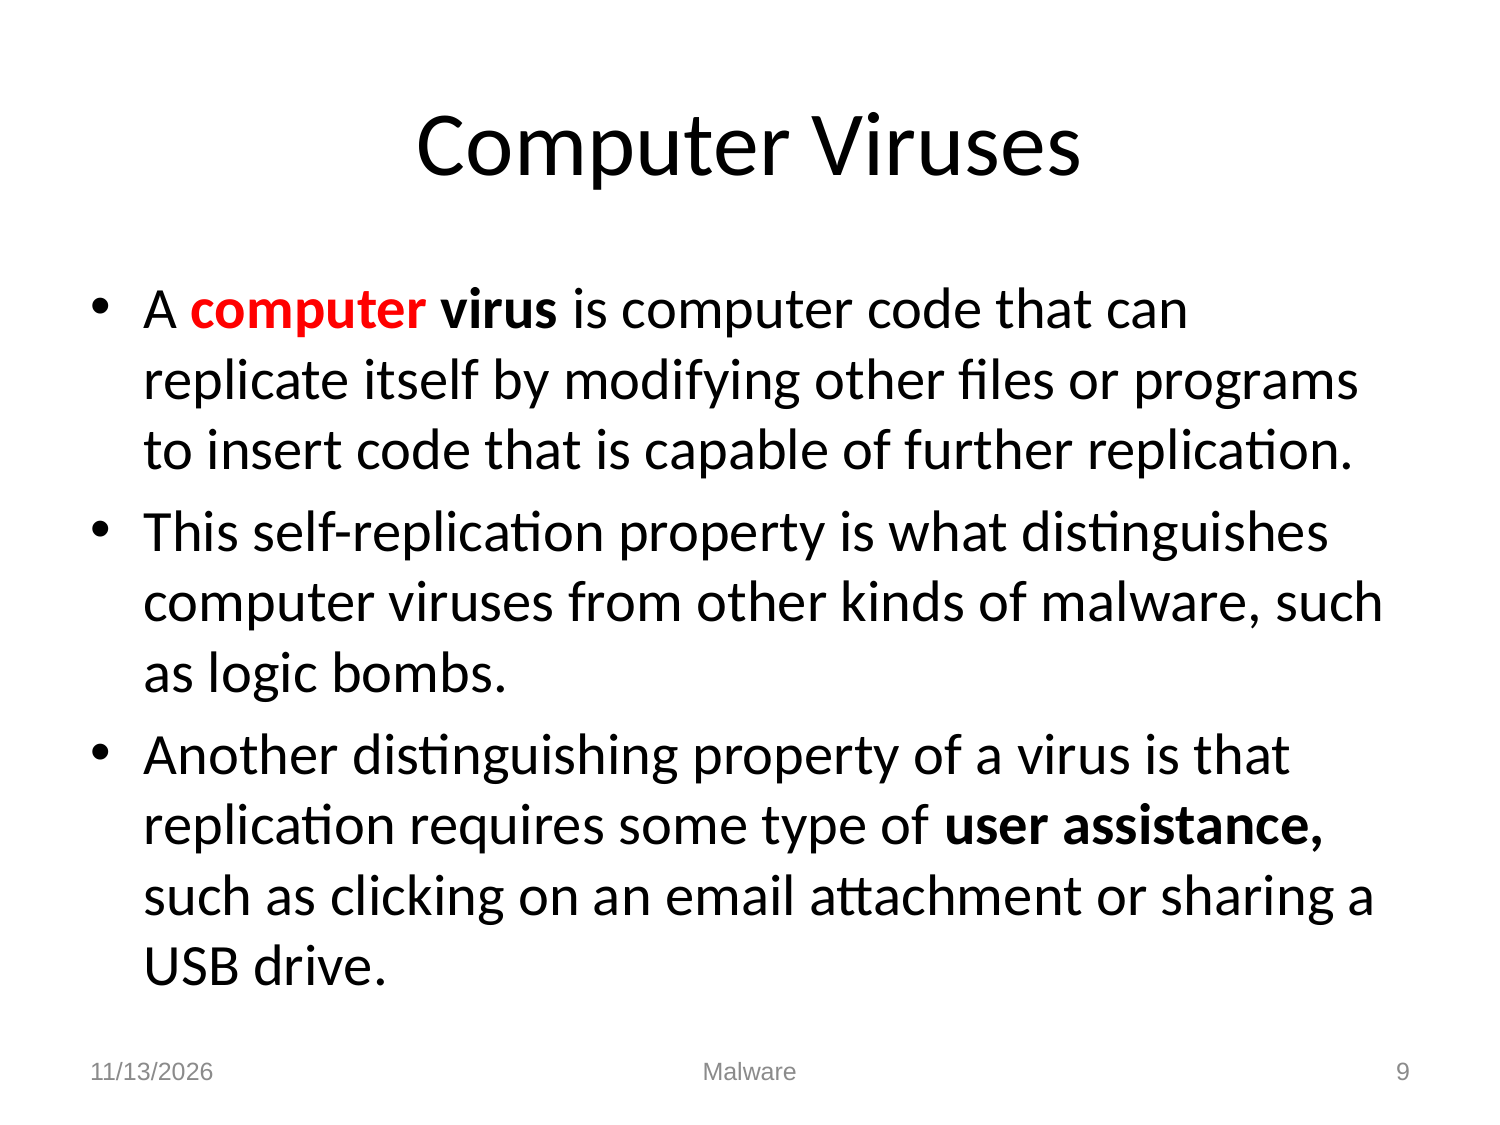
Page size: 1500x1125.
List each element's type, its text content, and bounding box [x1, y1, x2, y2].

footer Malware [512, 1042, 988, 1103]
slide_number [75, 1042, 425, 1103]
title Computer Viruses [75, 45, 1425, 233]
list A computer virus is computer code that can replicate itself by modifying other files or programs to insert code that is capable of further replication. This self-replication property is what distinguishes computer viruses from other kinds of malware, such as logic bombs. Another distinguishing property of a virus is that replication requires some type of user assistance, such as clicking on an email attachment or sharing a USB drive. [75, 262, 1425, 1005]
slide_number 9 [1074, 1042, 1425, 1103]
